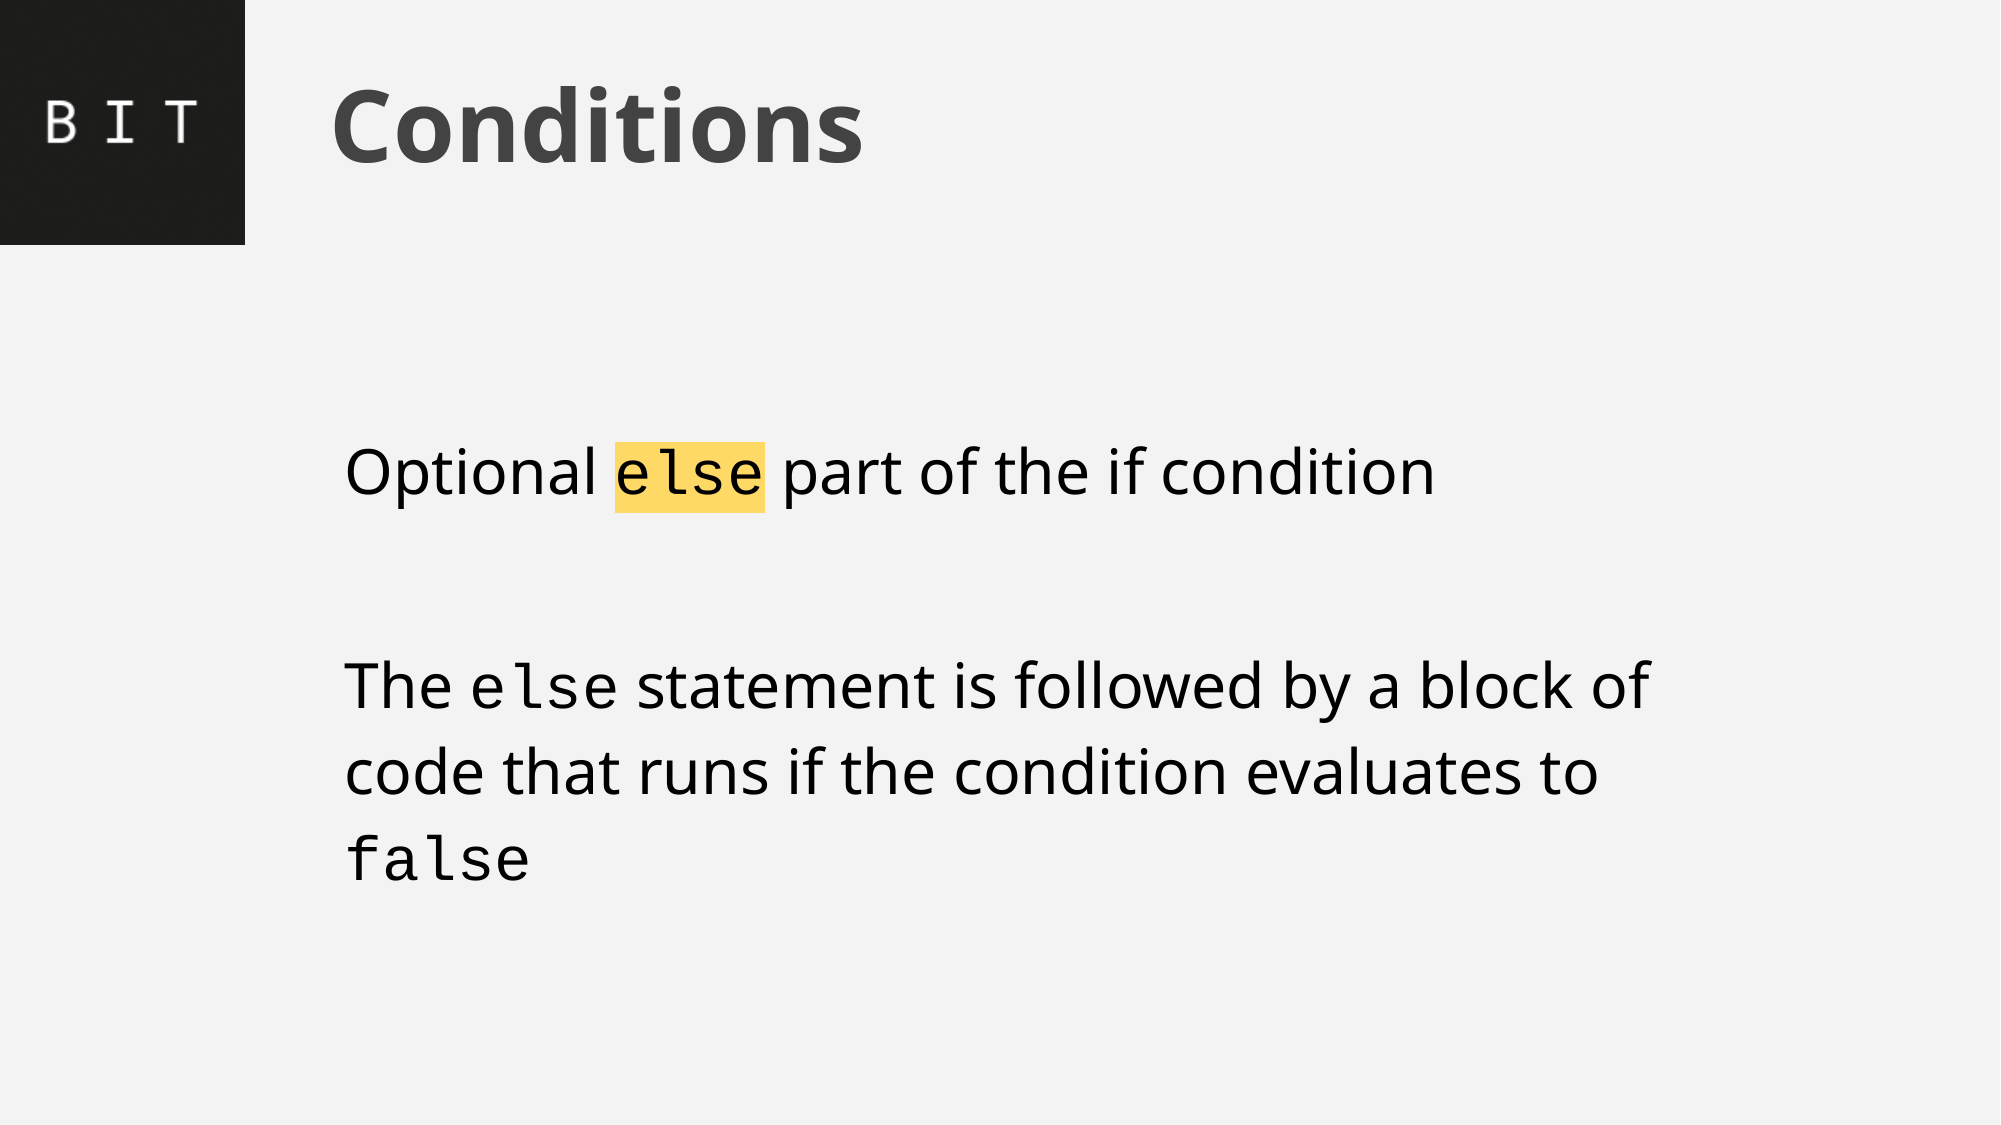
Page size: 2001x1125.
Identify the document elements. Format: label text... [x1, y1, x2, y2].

picture [0, 0, 245, 245]
text_box Conditions [314, 0, 1809, 245]
text_box Optional else part of the if condition The else statement is followed by a block of code that runs if the condition evaluates to false [329, 279, 1799, 1035]
